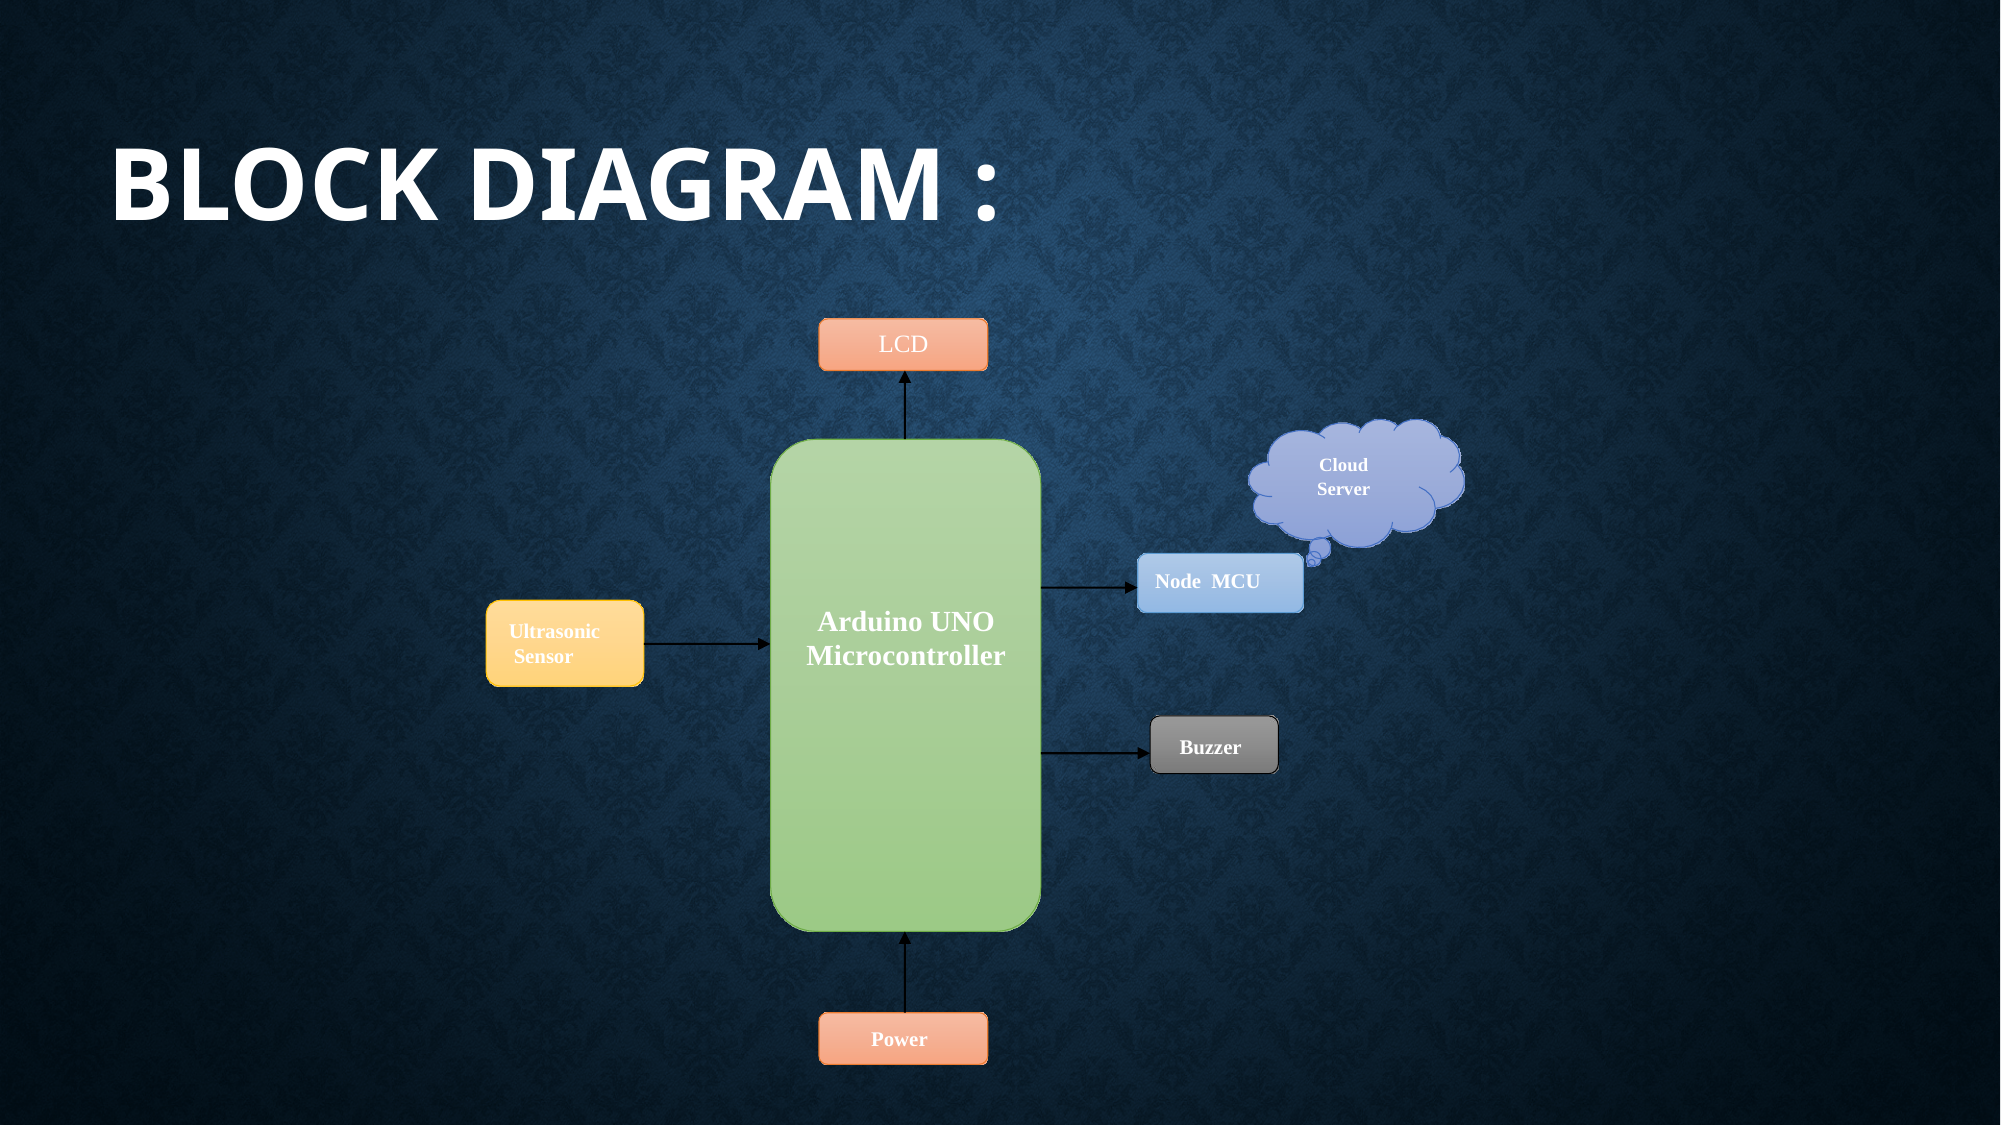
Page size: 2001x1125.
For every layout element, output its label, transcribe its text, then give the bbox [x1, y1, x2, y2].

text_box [485, 318, 1465, 1065]
title Block diagram : [90, 22, 1019, 250]
